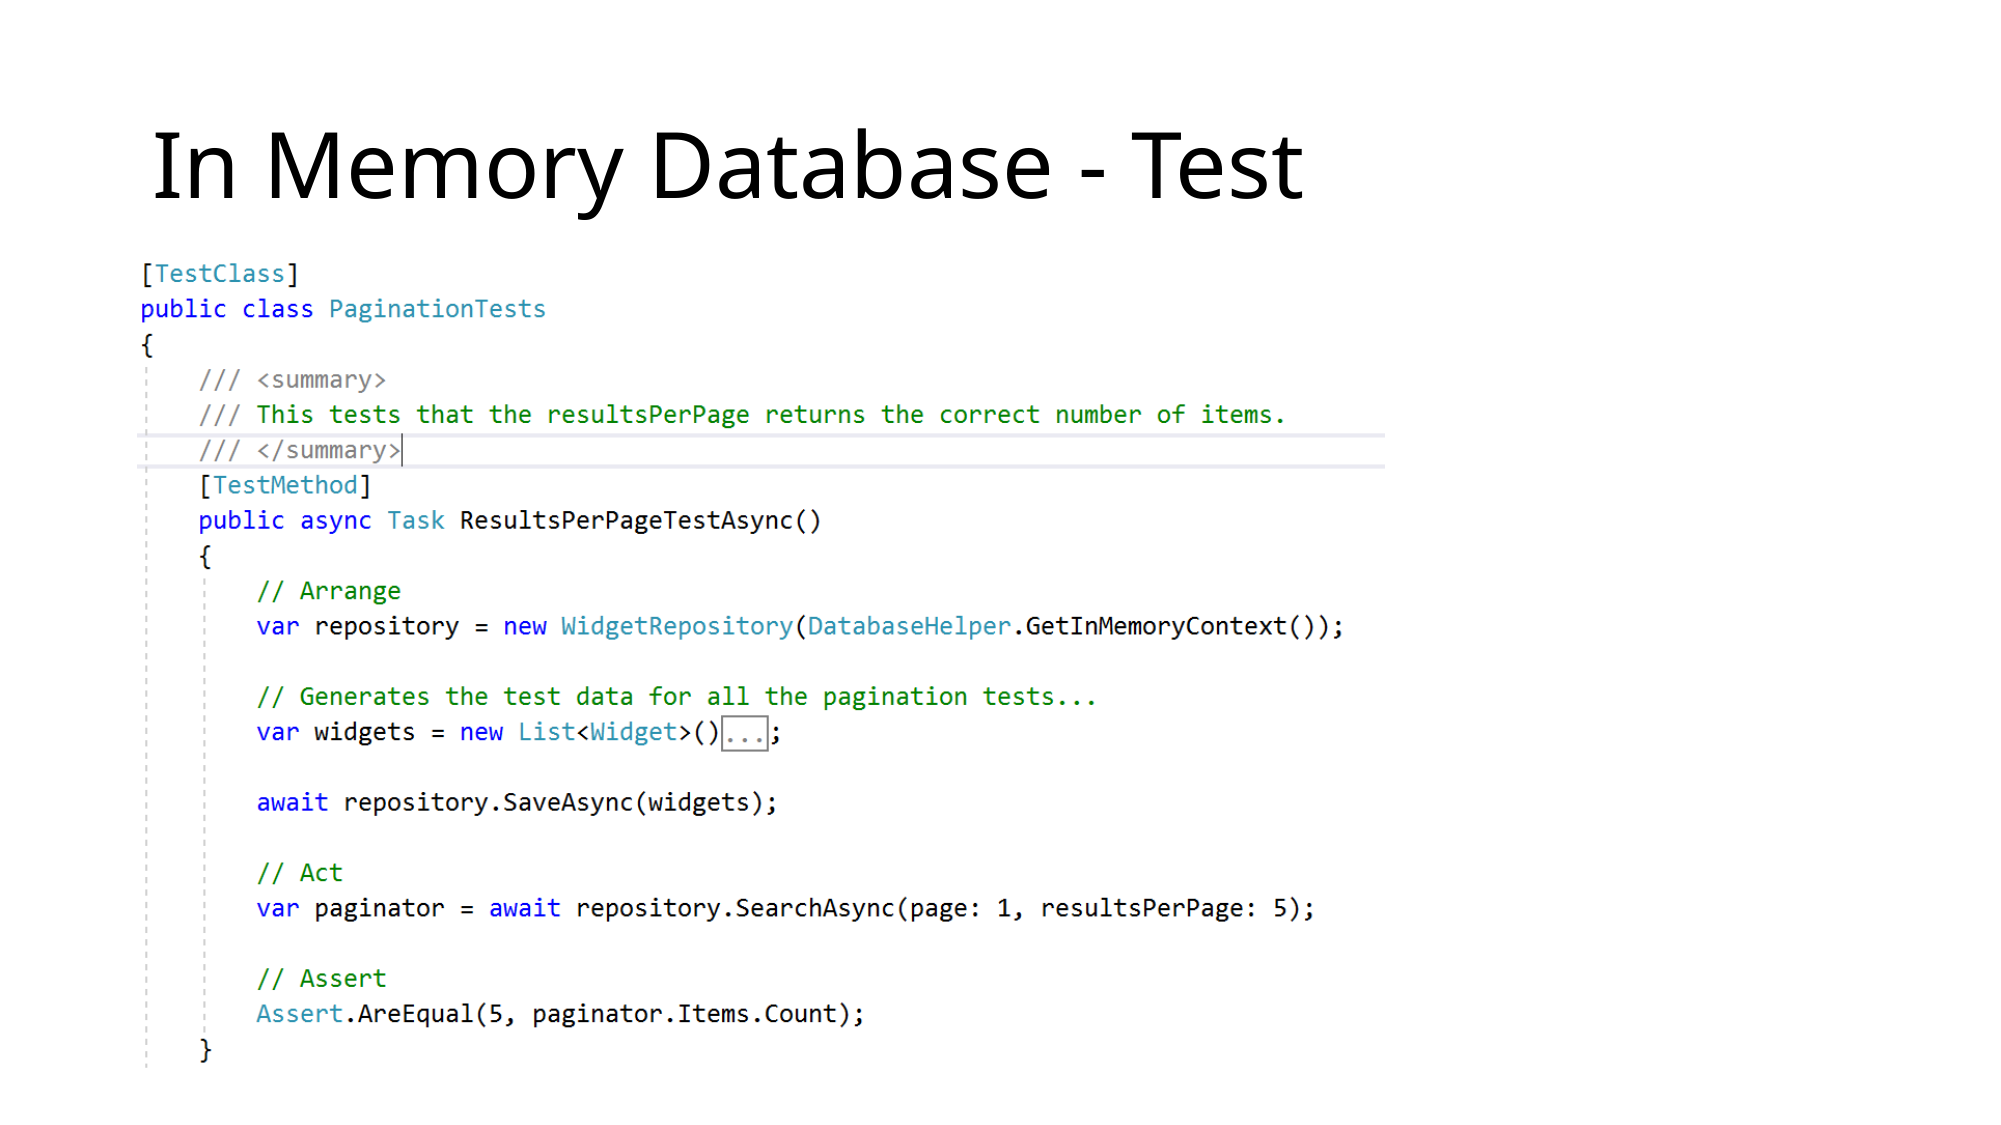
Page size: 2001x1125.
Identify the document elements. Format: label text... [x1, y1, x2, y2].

picture [137, 253, 1385, 1074]
title In Memory Database - Test [137, 59, 1863, 278]
